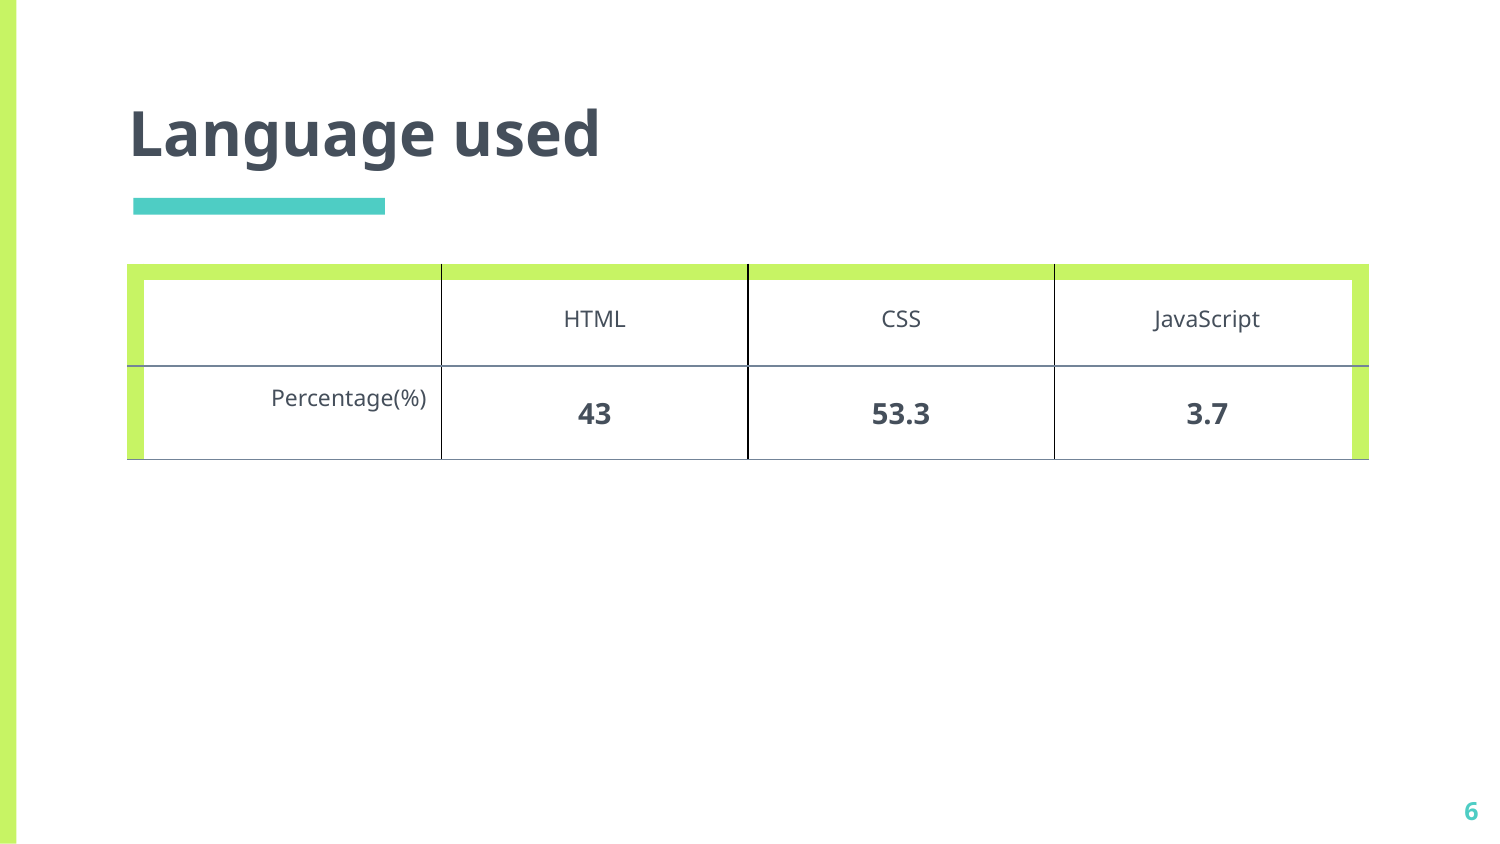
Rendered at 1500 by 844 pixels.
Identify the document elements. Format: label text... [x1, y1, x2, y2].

table_cell Percentage(%) [144, 367, 441, 459]
slide_number 6 [1403, 780, 1494, 832]
table_header [144, 280, 441, 365]
table_cell 43 [442, 367, 747, 459]
table_header JavaScript [1055, 280, 1352, 365]
table_cell 3.7 [1055, 367, 1352, 459]
title Language used [113, 103, 1387, 184]
table_header CSS [749, 280, 1054, 365]
table_cell 53.3 [749, 367, 1054, 459]
table_header HTML [442, 280, 747, 365]
